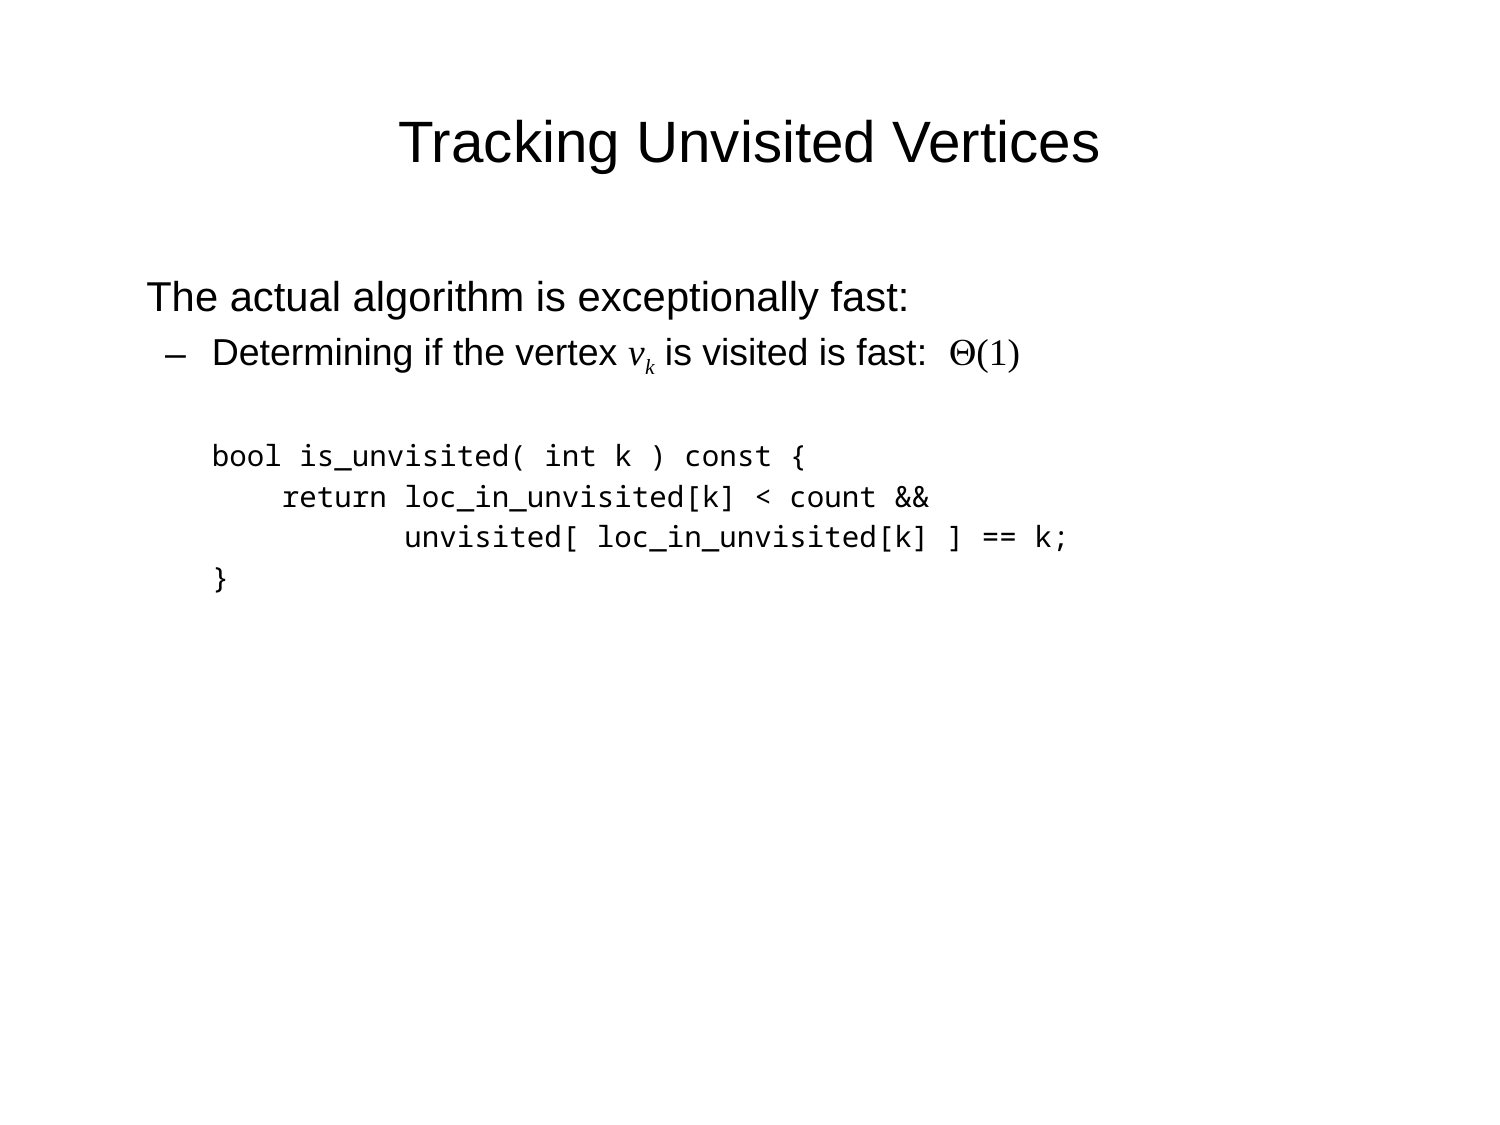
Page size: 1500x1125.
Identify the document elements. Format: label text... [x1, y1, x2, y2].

title Tracking Unvisited Vertices [74, 44, 1426, 233]
list The actual algorithm is exceptionally fast: Determining if the vertex vk is visited is fast: Q(1) bool is_unvisited( int k ) const { return loc_in_unvisited[k] < count && unvisited[ loc_in_unvisited[k] ] == k; } [74, 262, 1426, 1006]
